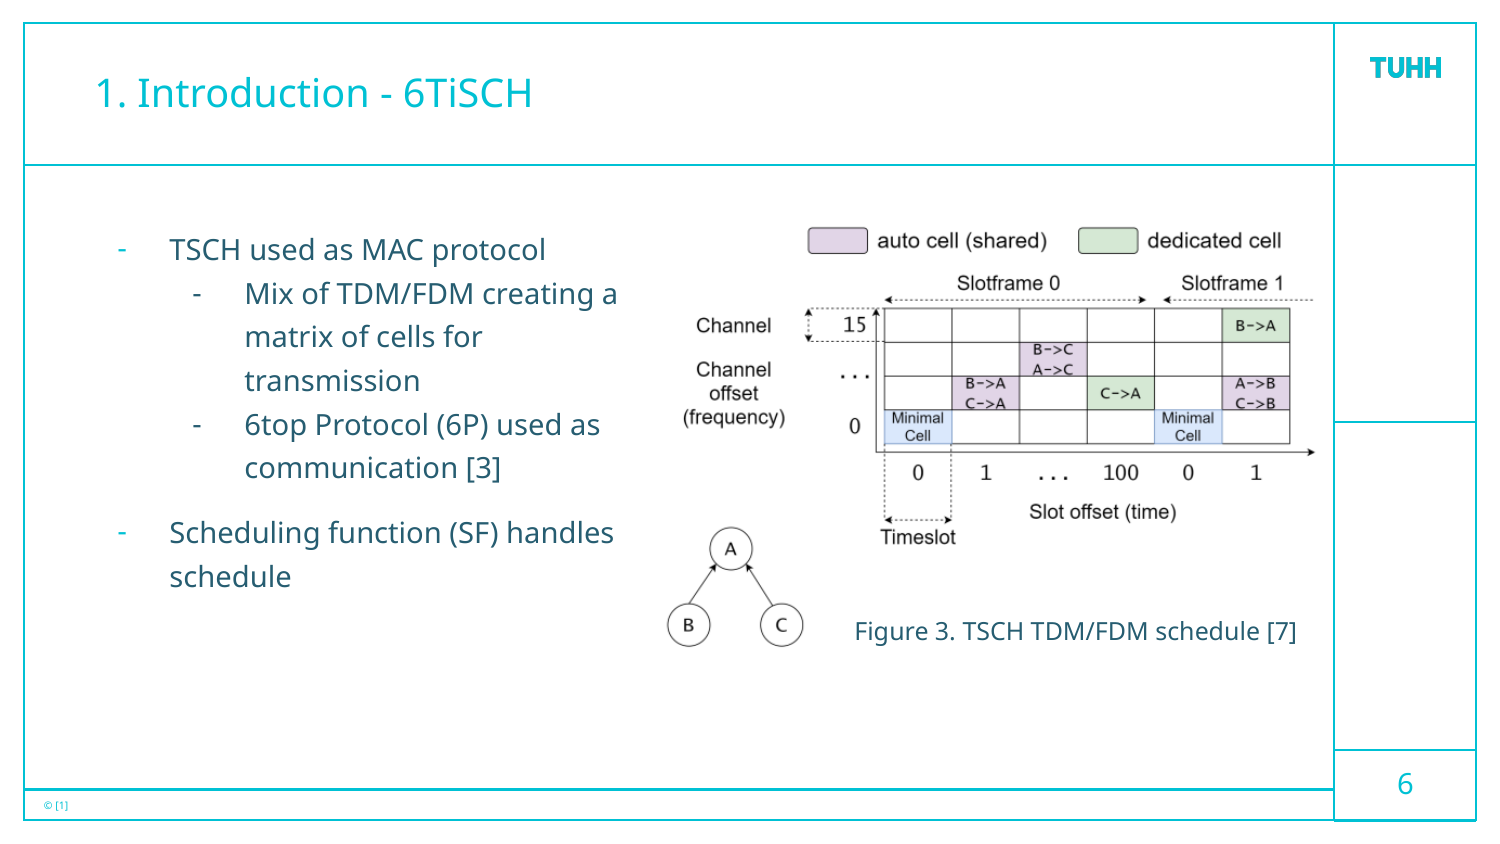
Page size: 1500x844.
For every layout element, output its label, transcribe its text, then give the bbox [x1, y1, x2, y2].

title 1. Introduction - 6TiSCH [94, 36, 1282, 152]
text_box Figure 3. TSCH TDM/FDM schedule [7] [839, 600, 1339, 647]
slide_number ‹#› [1343, 758, 1468, 812]
picture [659, 215, 1319, 654]
list © [1] [43, 789, 808, 821]
picture [1370, 57, 1441, 78]
list TSCH used as MAC protocol Mix of TDM/FDM creating a matrix of cells for transmission 6top Protocol (6P) used as communication [3] Scheduling function (SF) handles schedule [94, 222, 633, 750]
